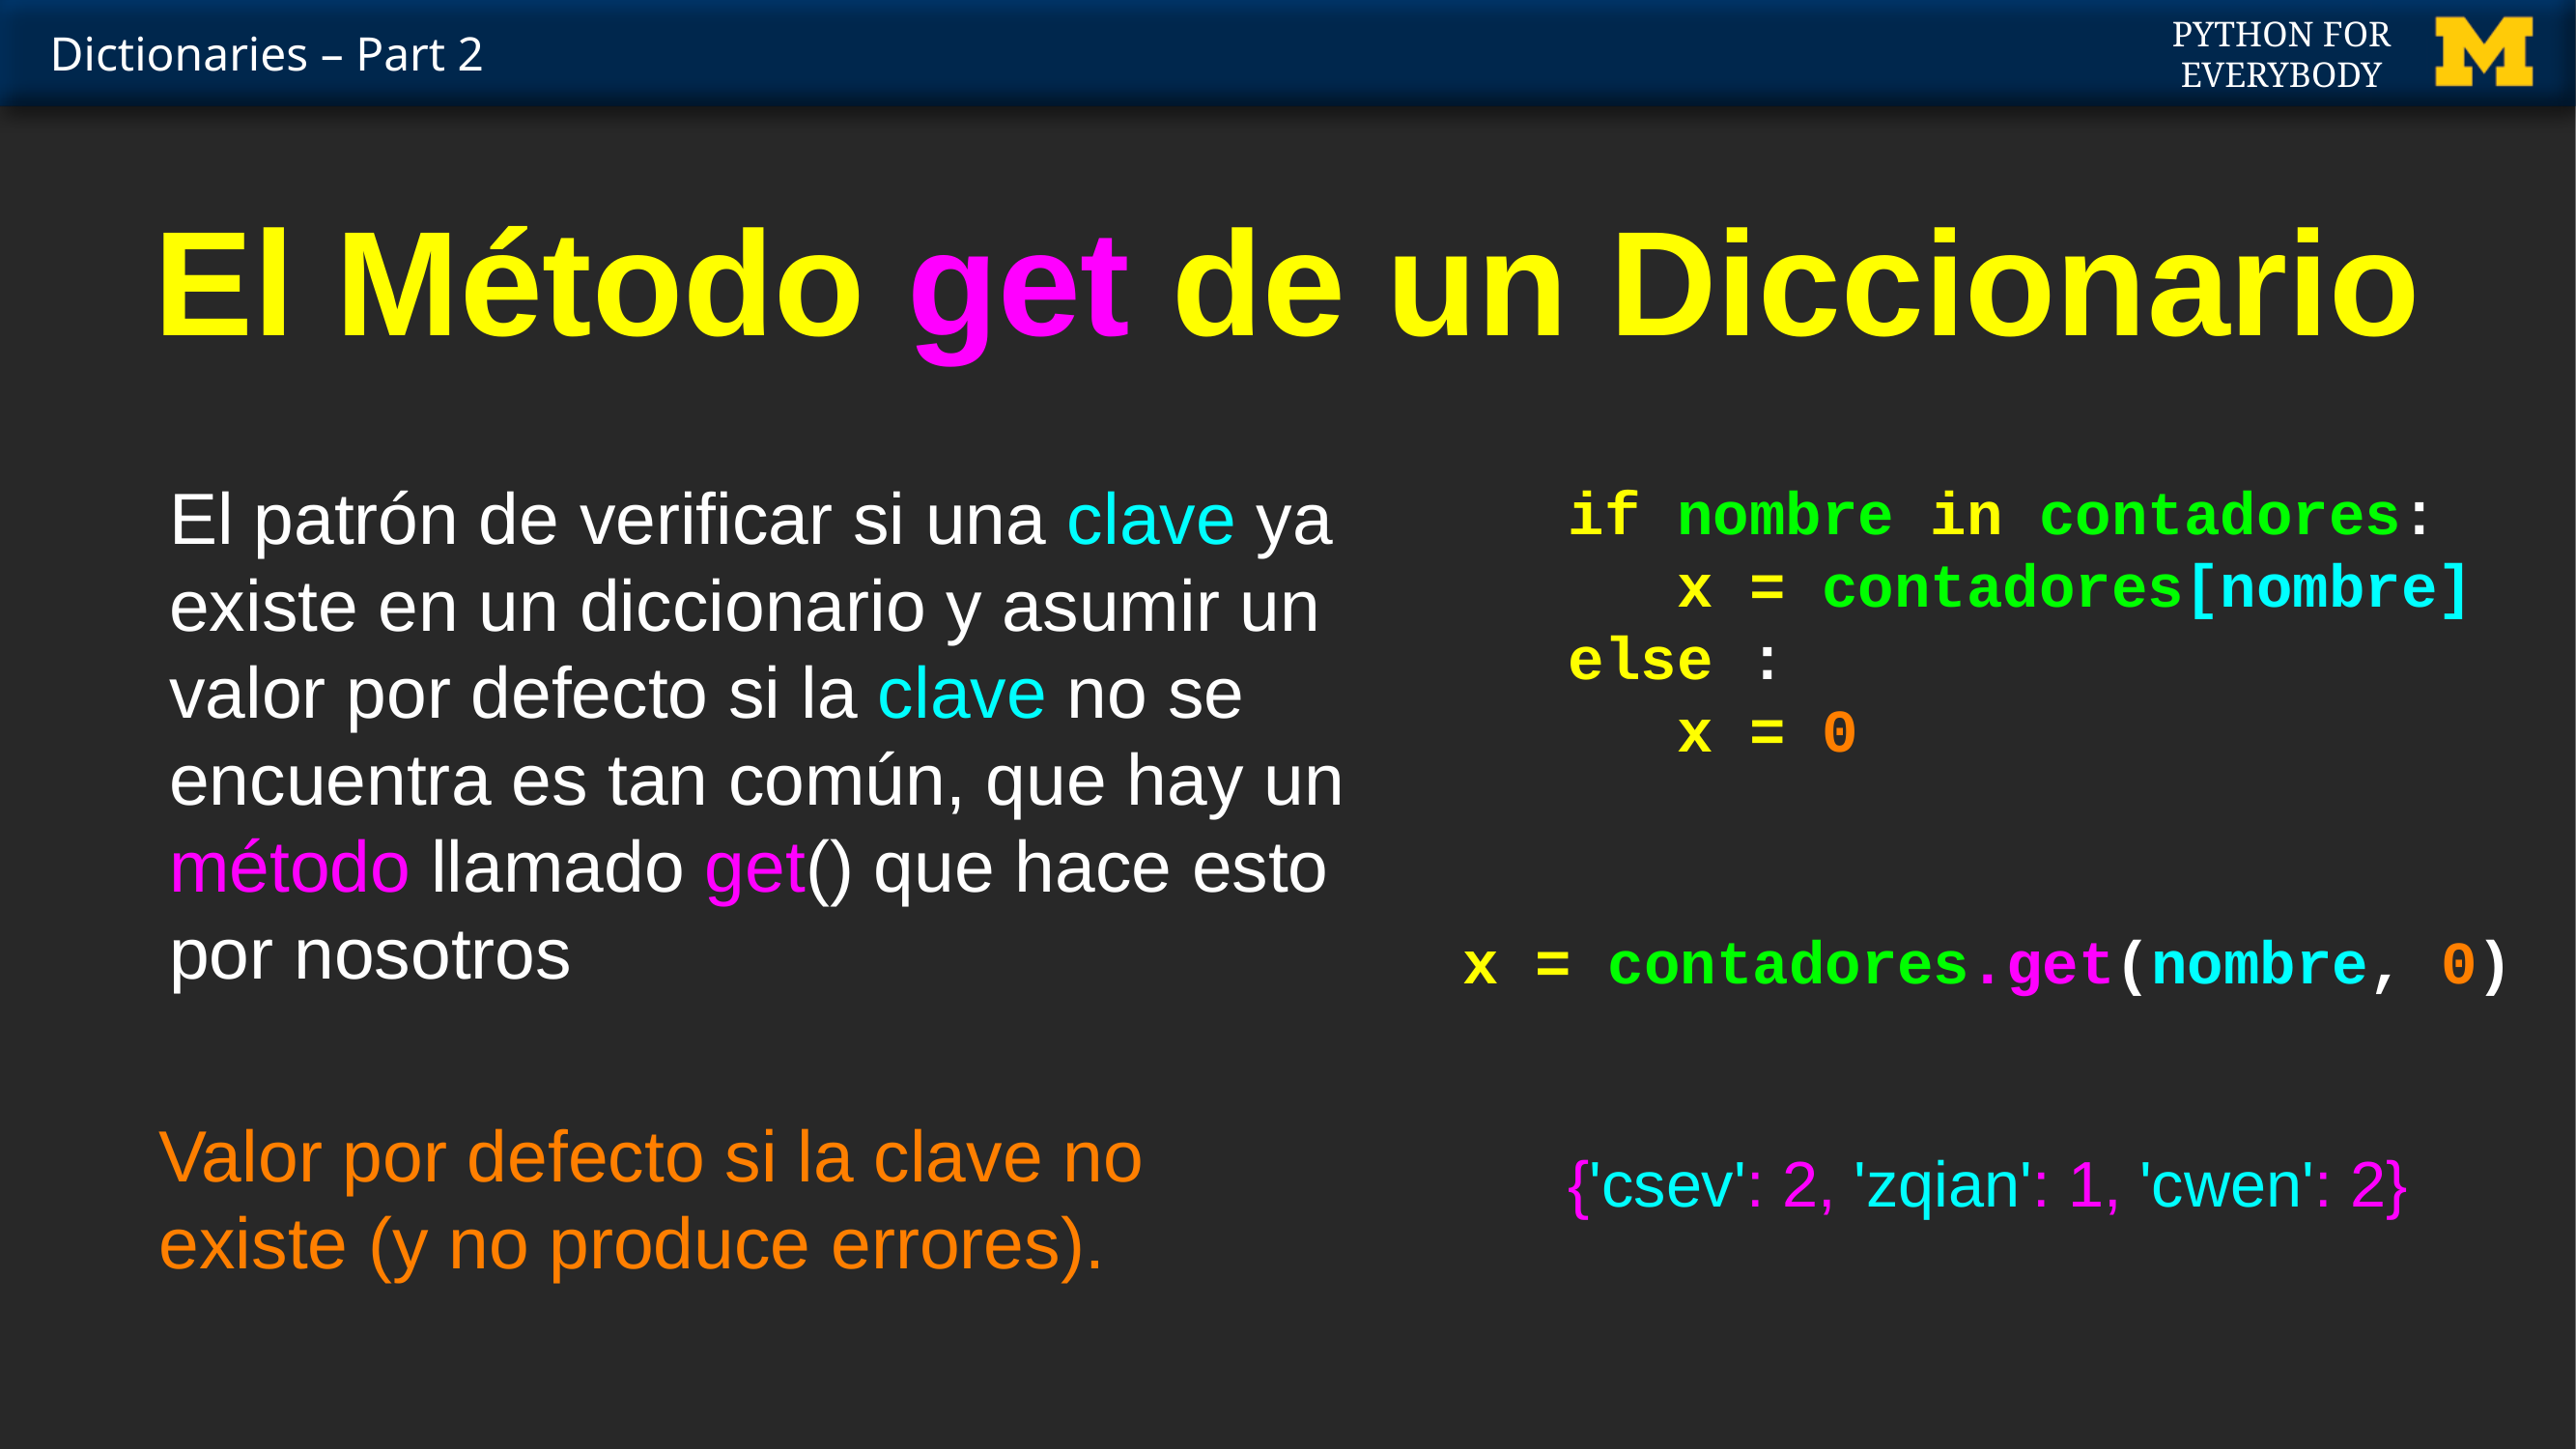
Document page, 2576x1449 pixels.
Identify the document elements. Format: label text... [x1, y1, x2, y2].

title El Método get de un Diccionario [99, 177, 2476, 376]
list El patrón de verificar si una clave ya existe en un diccionario y asumir un valor por defecto si la clave no se encuentra es tan común, que hay un método llamado get() que hace esto por nosotros [162, 412, 1353, 1053]
text_box if nombre in contadores: x = contadores[nombre] else : x = 0 [1424, 443, 2513, 795]
text_box x = contadores.get(nombre, 0) [1462, 910, 2552, 1009]
text_box {'csev': 2, 'zqian': 1, 'cwen': 2} [1424, 1125, 2552, 1236]
picture [0, 0, 2576, 1449]
text_box Valor por defecto si la clave no existe (y no produce errores). [158, 1106, 1288, 1288]
